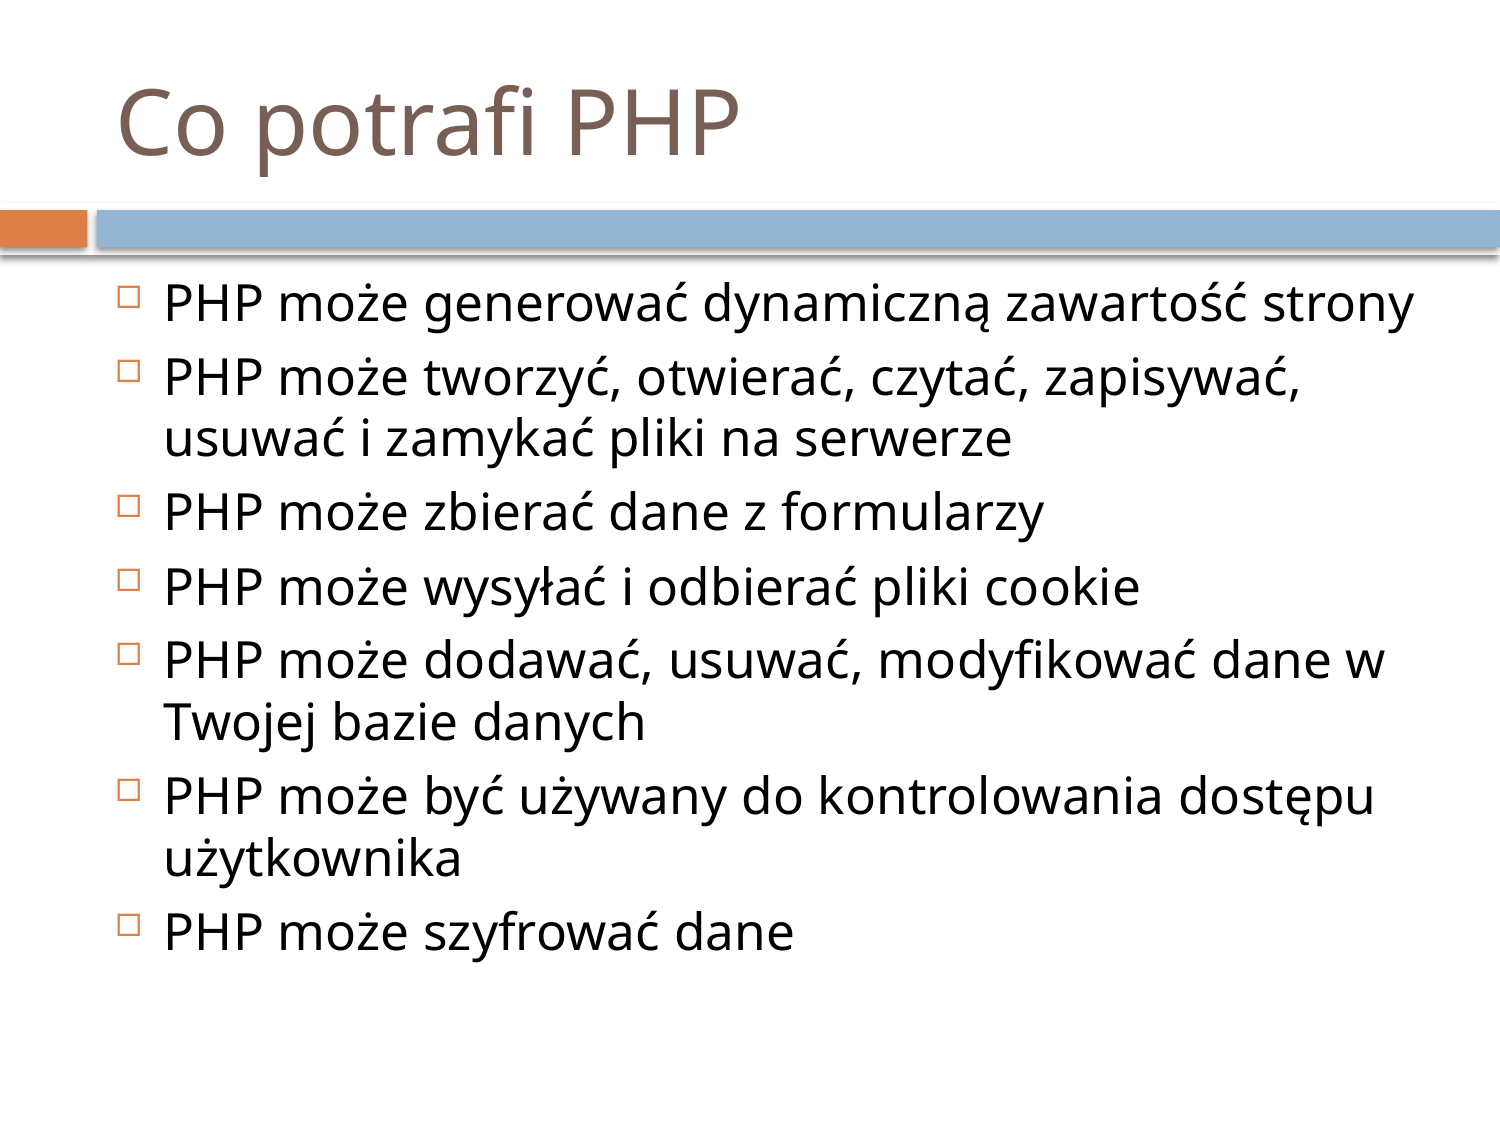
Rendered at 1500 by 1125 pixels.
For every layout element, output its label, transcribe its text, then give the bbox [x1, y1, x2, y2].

title Co potrafi PHP [100, 37, 1438, 200]
list PHP może generować dynamiczną zawartość strony PHP może tworzyć, otwierać, czytać, zapisywać, usuwać i zamykać pliki na serwerze PHP może zbierać dane z formularzy PHP może wysyłać i odbierać pliki cookie PHP może dodawać, usuwać, modyfikować dane w Twojej bazie danych PHP może być używany do kontrolowania dostępu użytkownika PHP może szyfrować dane [100, 262, 1438, 1000]
